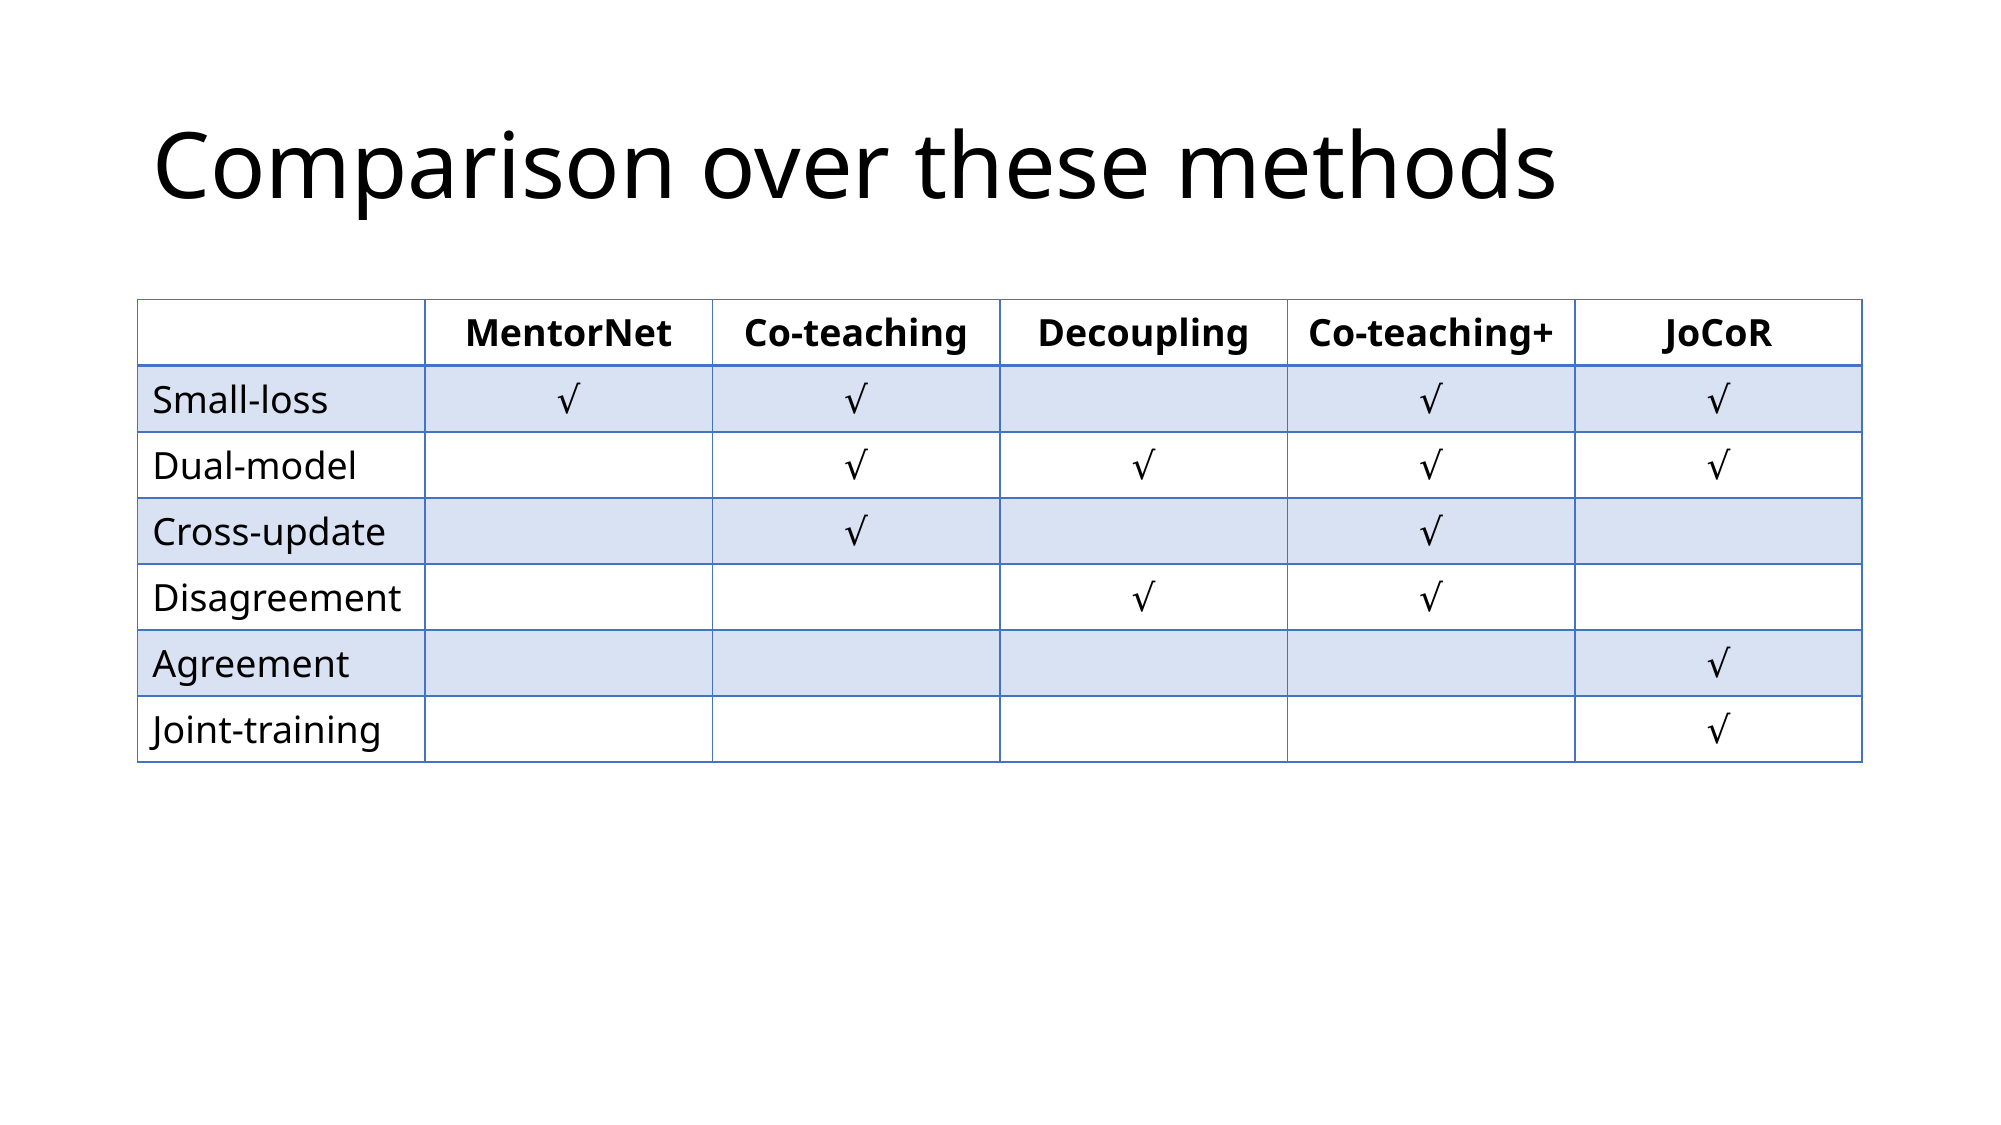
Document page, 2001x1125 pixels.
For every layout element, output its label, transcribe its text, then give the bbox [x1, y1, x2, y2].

table_cell √ [1001, 433, 1287, 497]
table_cell √ [1288, 499, 1574, 563]
table_cell [1576, 565, 1861, 629]
table_cell [1576, 499, 1861, 563]
table_cell [1288, 697, 1574, 761]
table_cell [426, 697, 712, 761]
table_cell √ [713, 433, 999, 497]
table_cell √ [1576, 433, 1861, 497]
table_cell [1001, 631, 1287, 695]
table_cell Cross-update [138, 499, 424, 563]
table_cell [426, 433, 712, 497]
table_cell [713, 565, 999, 629]
table_cell [1001, 697, 1287, 761]
table_cell √ [1576, 367, 1861, 431]
table_cell Disagreement [138, 565, 424, 629]
table_cell [713, 697, 999, 761]
table_cell [426, 631, 712, 695]
table_cell √ [426, 367, 712, 431]
table_cell √ [1288, 433, 1574, 497]
title Comparison over these methods [137, 59, 1863, 278]
table_cell √ [1288, 565, 1574, 629]
table_cell [1288, 631, 1574, 695]
table_cell √ [713, 367, 999, 431]
table_cell [713, 631, 999, 695]
table_header MentorNet [426, 300, 712, 364]
table_header Co-teaching+ [1288, 300, 1574, 364]
table_cell √ [1576, 697, 1861, 761]
table_cell Joint-training [138, 697, 424, 761]
table_cell √ [713, 499, 999, 563]
table_cell √ [1576, 631, 1861, 695]
table_header Co-teaching [713, 300, 999, 364]
table_cell Small-loss [138, 367, 424, 431]
table_cell [426, 499, 712, 563]
table_header [138, 300, 424, 364]
table_header Decoupling [1001, 300, 1287, 364]
table_cell √ [1001, 565, 1287, 629]
table_cell Dual-model [138, 433, 424, 497]
table_header JoCoR [1576, 300, 1861, 364]
table_cell Agreement [138, 631, 424, 695]
table_cell [426, 565, 712, 629]
table_cell √ [1288, 367, 1574, 431]
table_cell [1001, 367, 1287, 431]
table_cell [1001, 499, 1287, 563]
